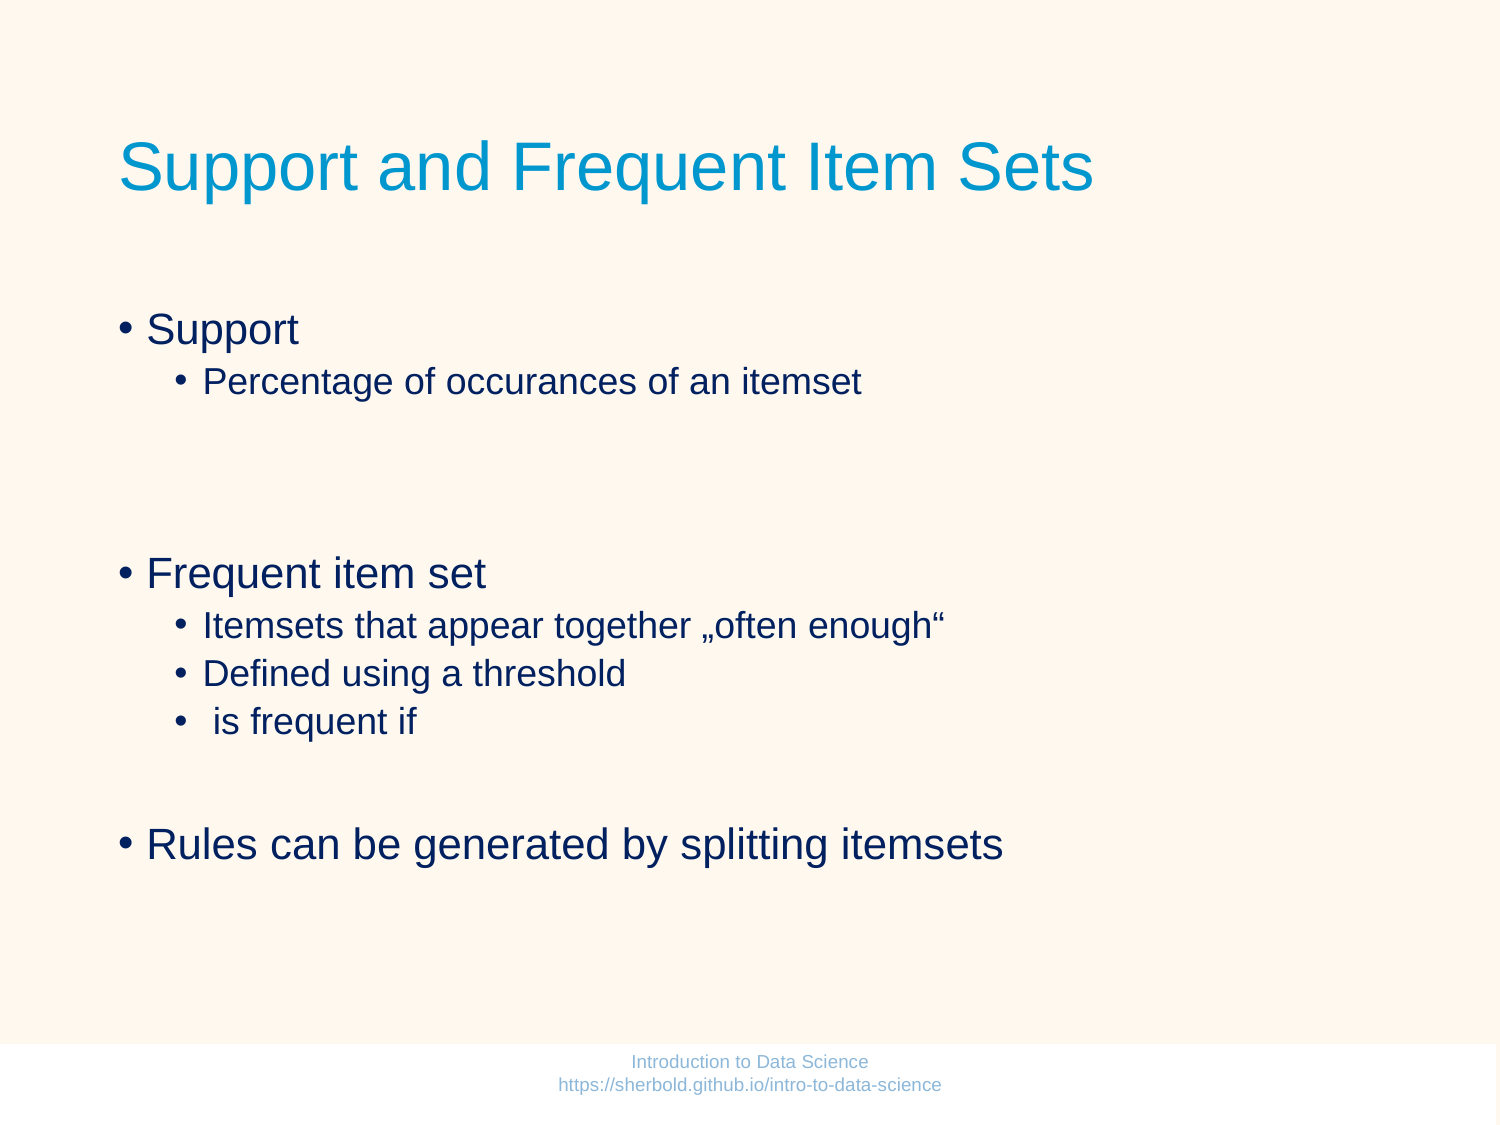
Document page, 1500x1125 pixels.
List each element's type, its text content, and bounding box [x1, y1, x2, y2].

title Support and Frequent Item Sets [103, 59, 1397, 278]
footer Introduction to Data Science https://sherbold.github.io/intro-to-data-science [496, 1042, 1004, 1103]
